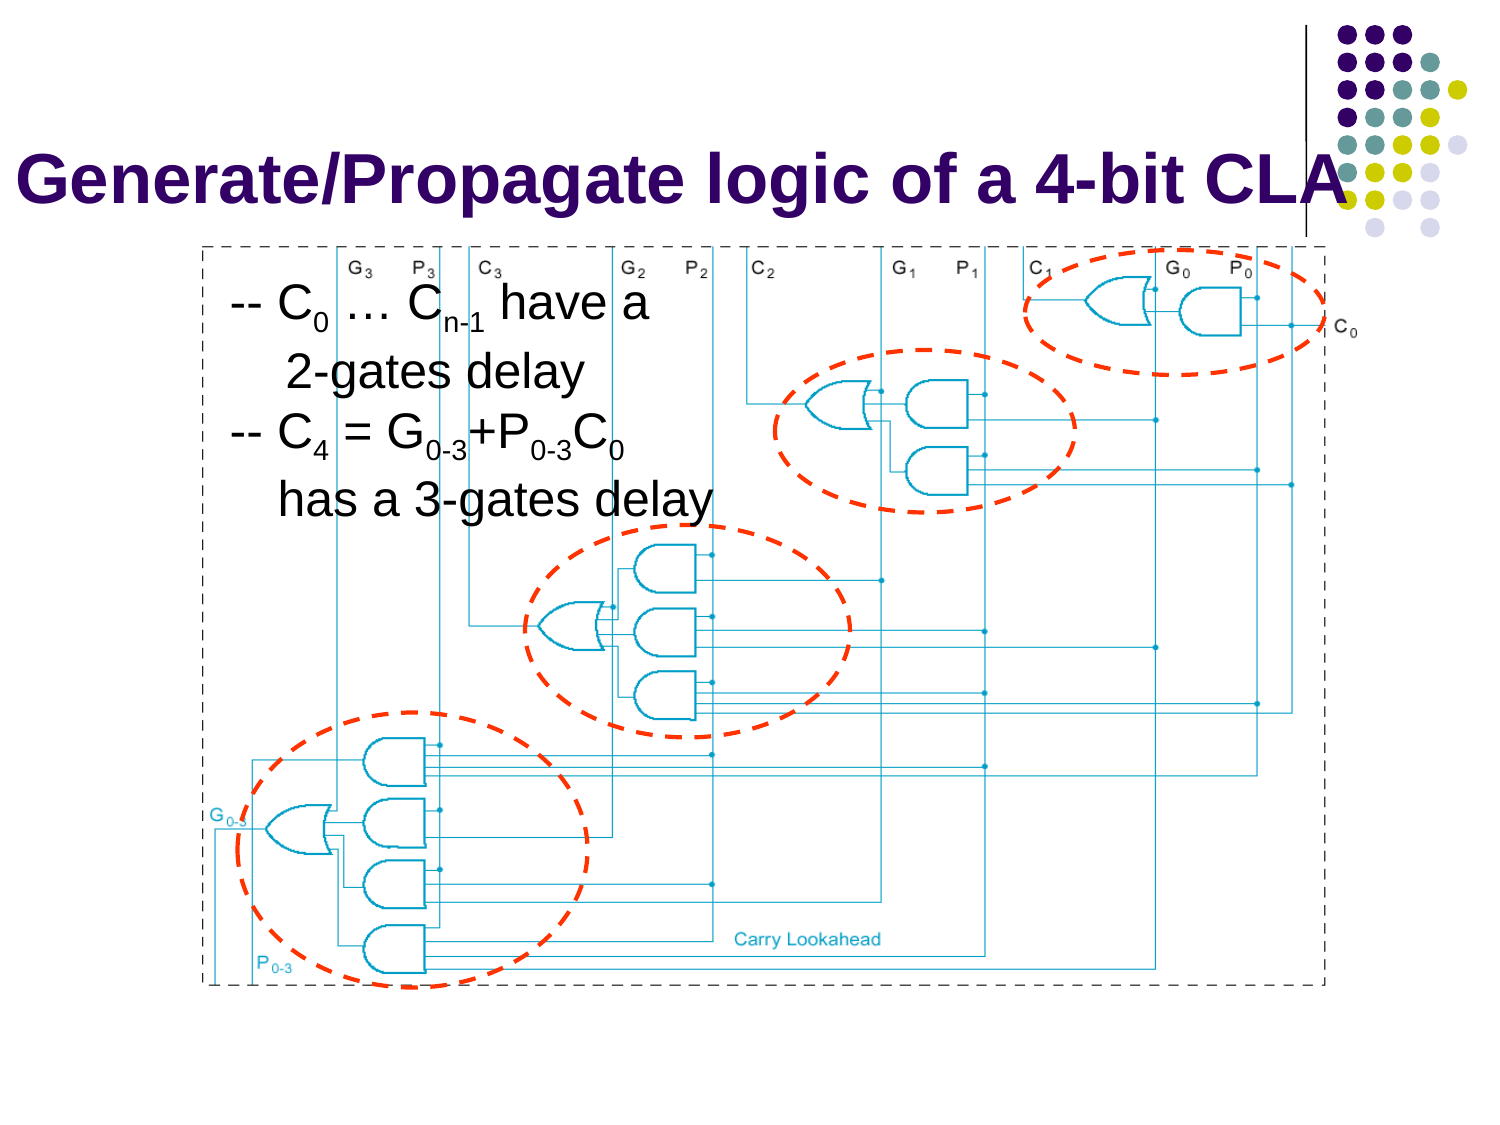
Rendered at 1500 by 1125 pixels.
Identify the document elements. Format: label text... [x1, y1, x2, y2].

title Generate/Propagate logic of a 4-bit CLA [0, 37, 1500, 225]
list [187, 237, 1363, 1001]
